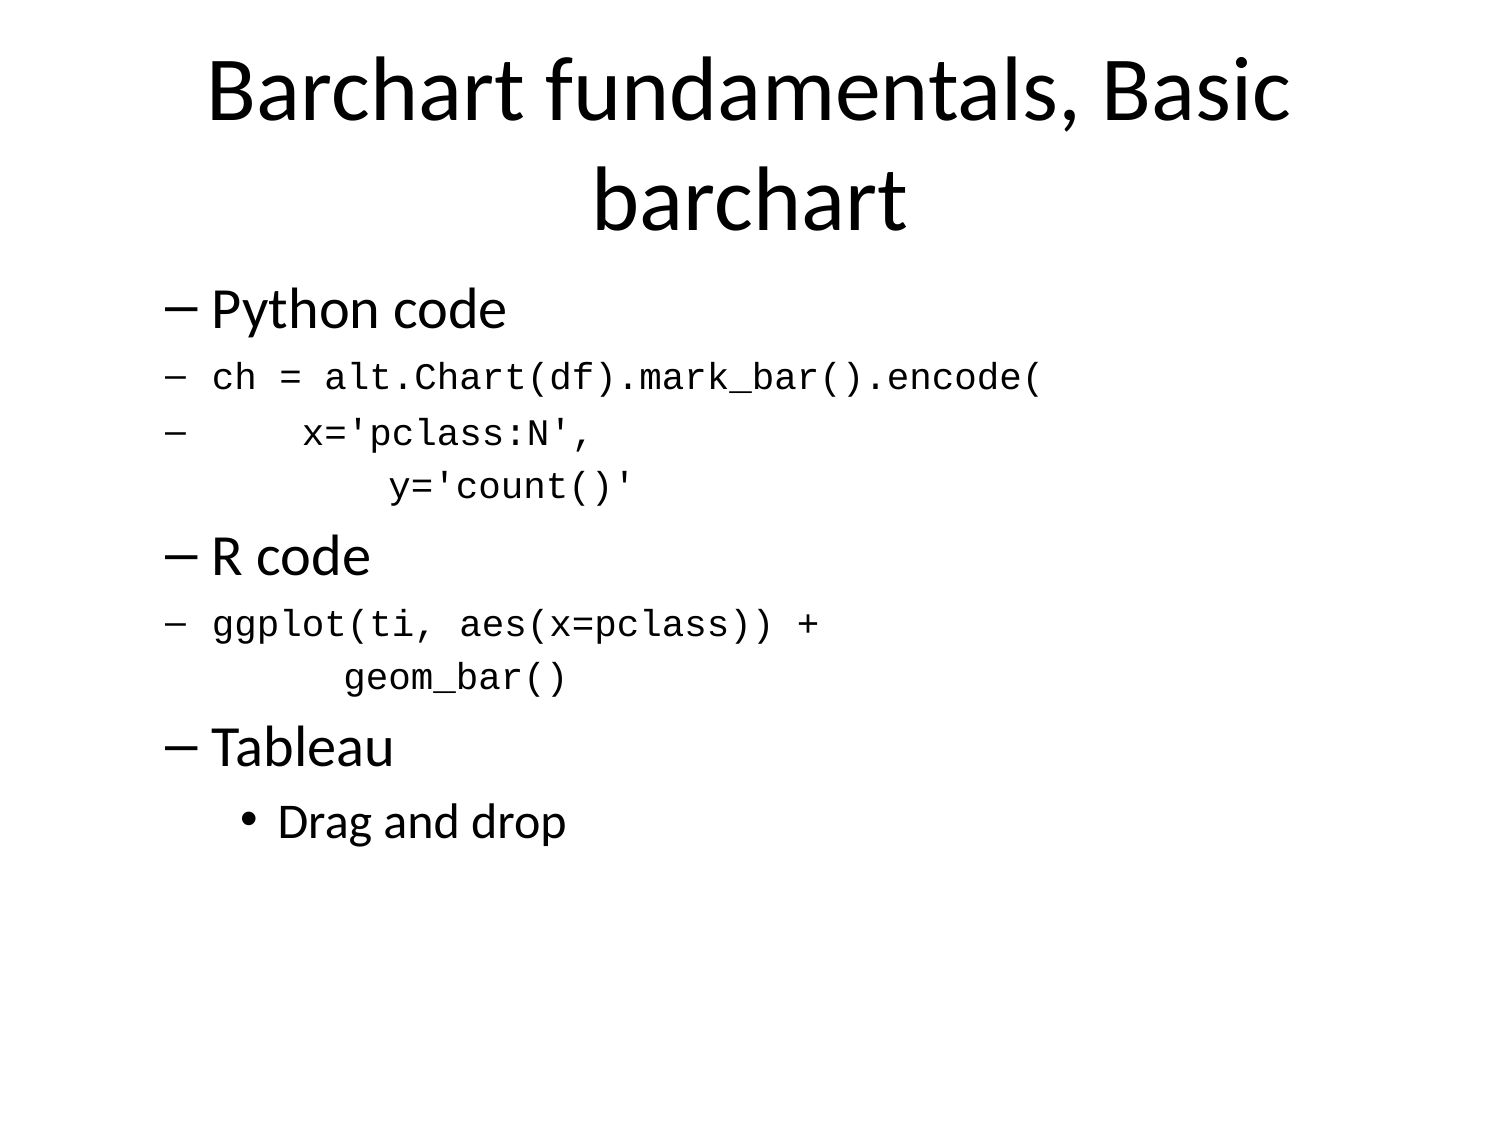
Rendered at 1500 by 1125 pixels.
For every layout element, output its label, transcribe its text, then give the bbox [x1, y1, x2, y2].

title Barchart fundamentals, Basic barchart [75, 45, 1425, 233]
list Python code ch = alt.Chart(df).mark_bar().encode( x='pclass:N', y='count()' R code ggplot(ti, aes(x=pclass)) + geom_bar() Tableau Drag and drop [75, 262, 1425, 1005]
